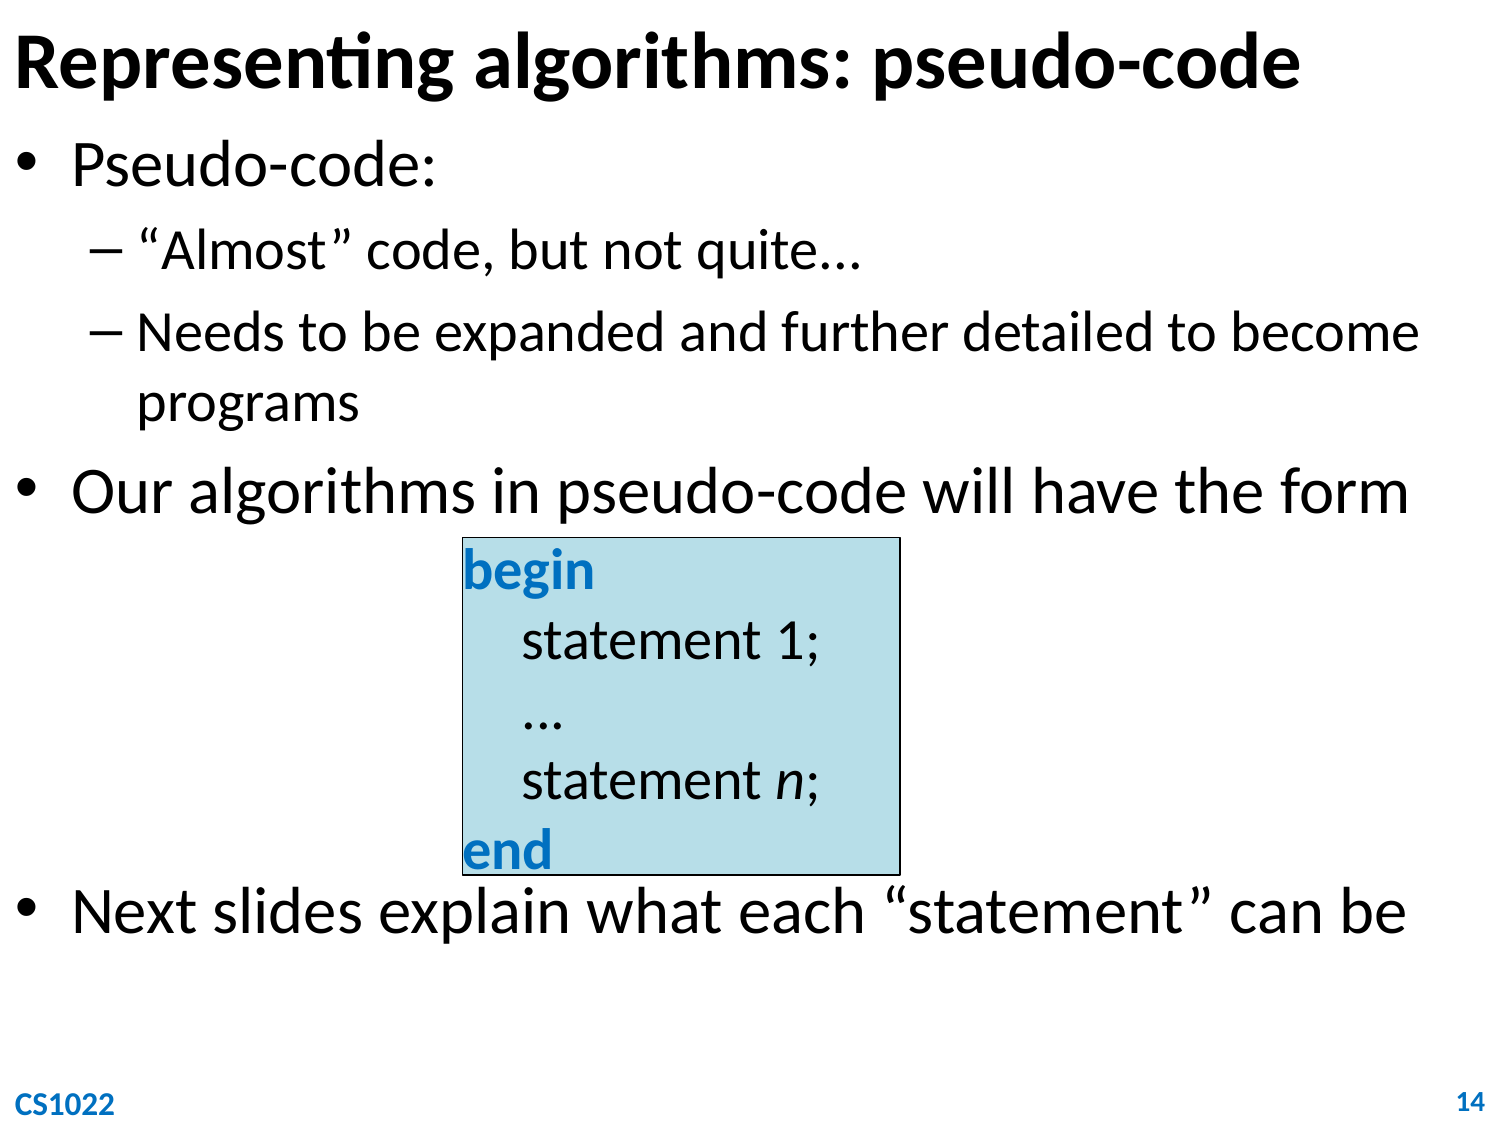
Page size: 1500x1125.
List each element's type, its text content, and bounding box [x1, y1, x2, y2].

list Pseudo-code: “Almost” code, but not quite... Needs to be expanded and further detailed to become programs Our algorithms in pseudo-code will have the form Next slides explain what each “statement” can be [0, 112, 1500, 1075]
slide_number 14 [1437, 1074, 1500, 1125]
text_box begin statement 1; ... statement n; end [460, 535, 902, 877]
footer CS1022 [0, 1074, 138, 1125]
title Representing algorithms: pseudo-code [0, 0, 1500, 112]
